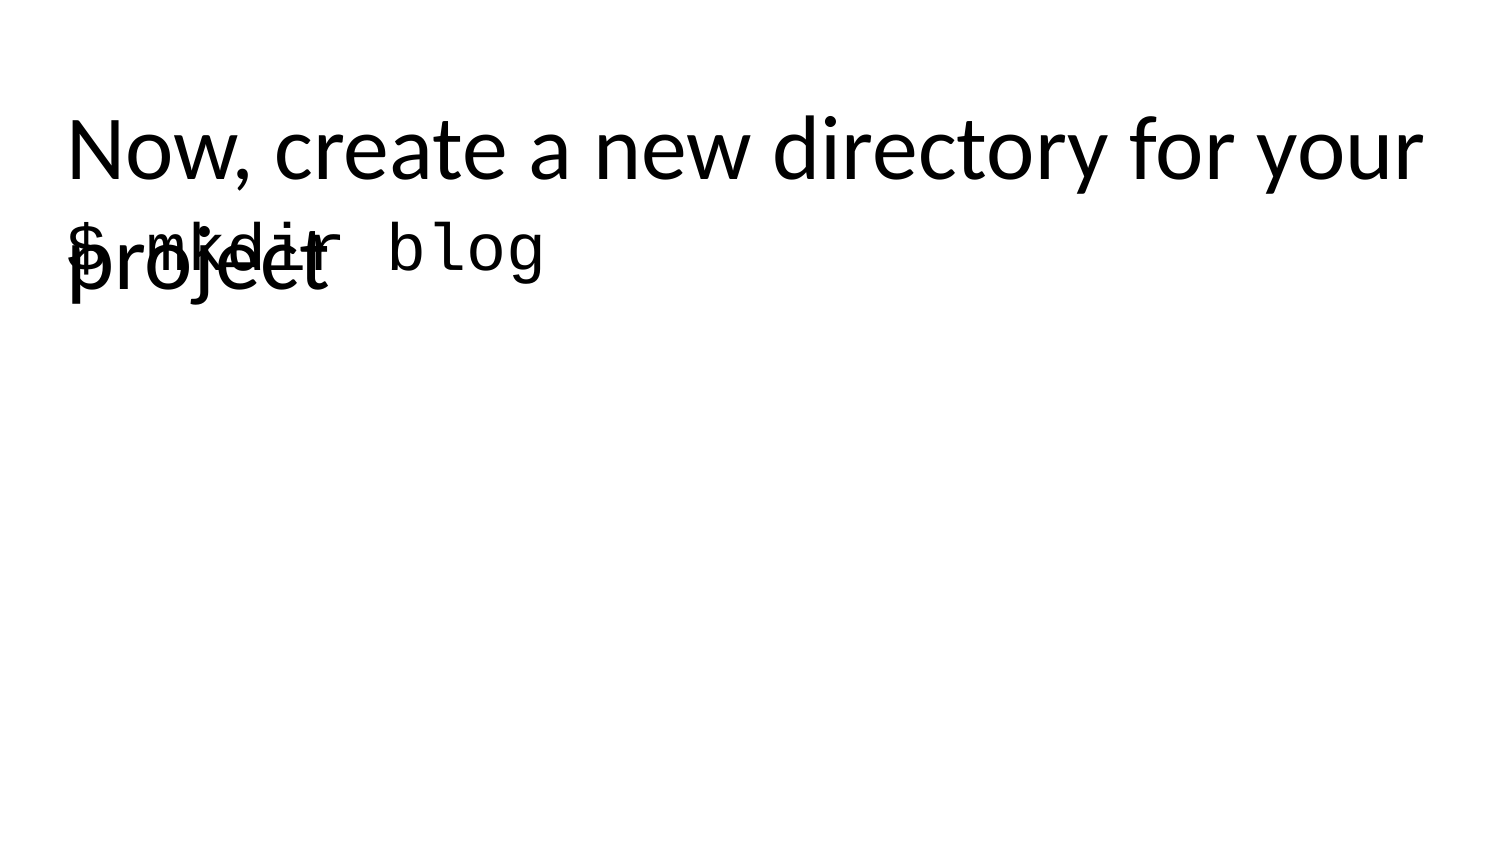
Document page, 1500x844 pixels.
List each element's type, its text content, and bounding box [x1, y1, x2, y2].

title Now, create a new directory for your project [51, 72, 1449, 167]
list $ mkdir blog [51, 189, 1449, 750]
